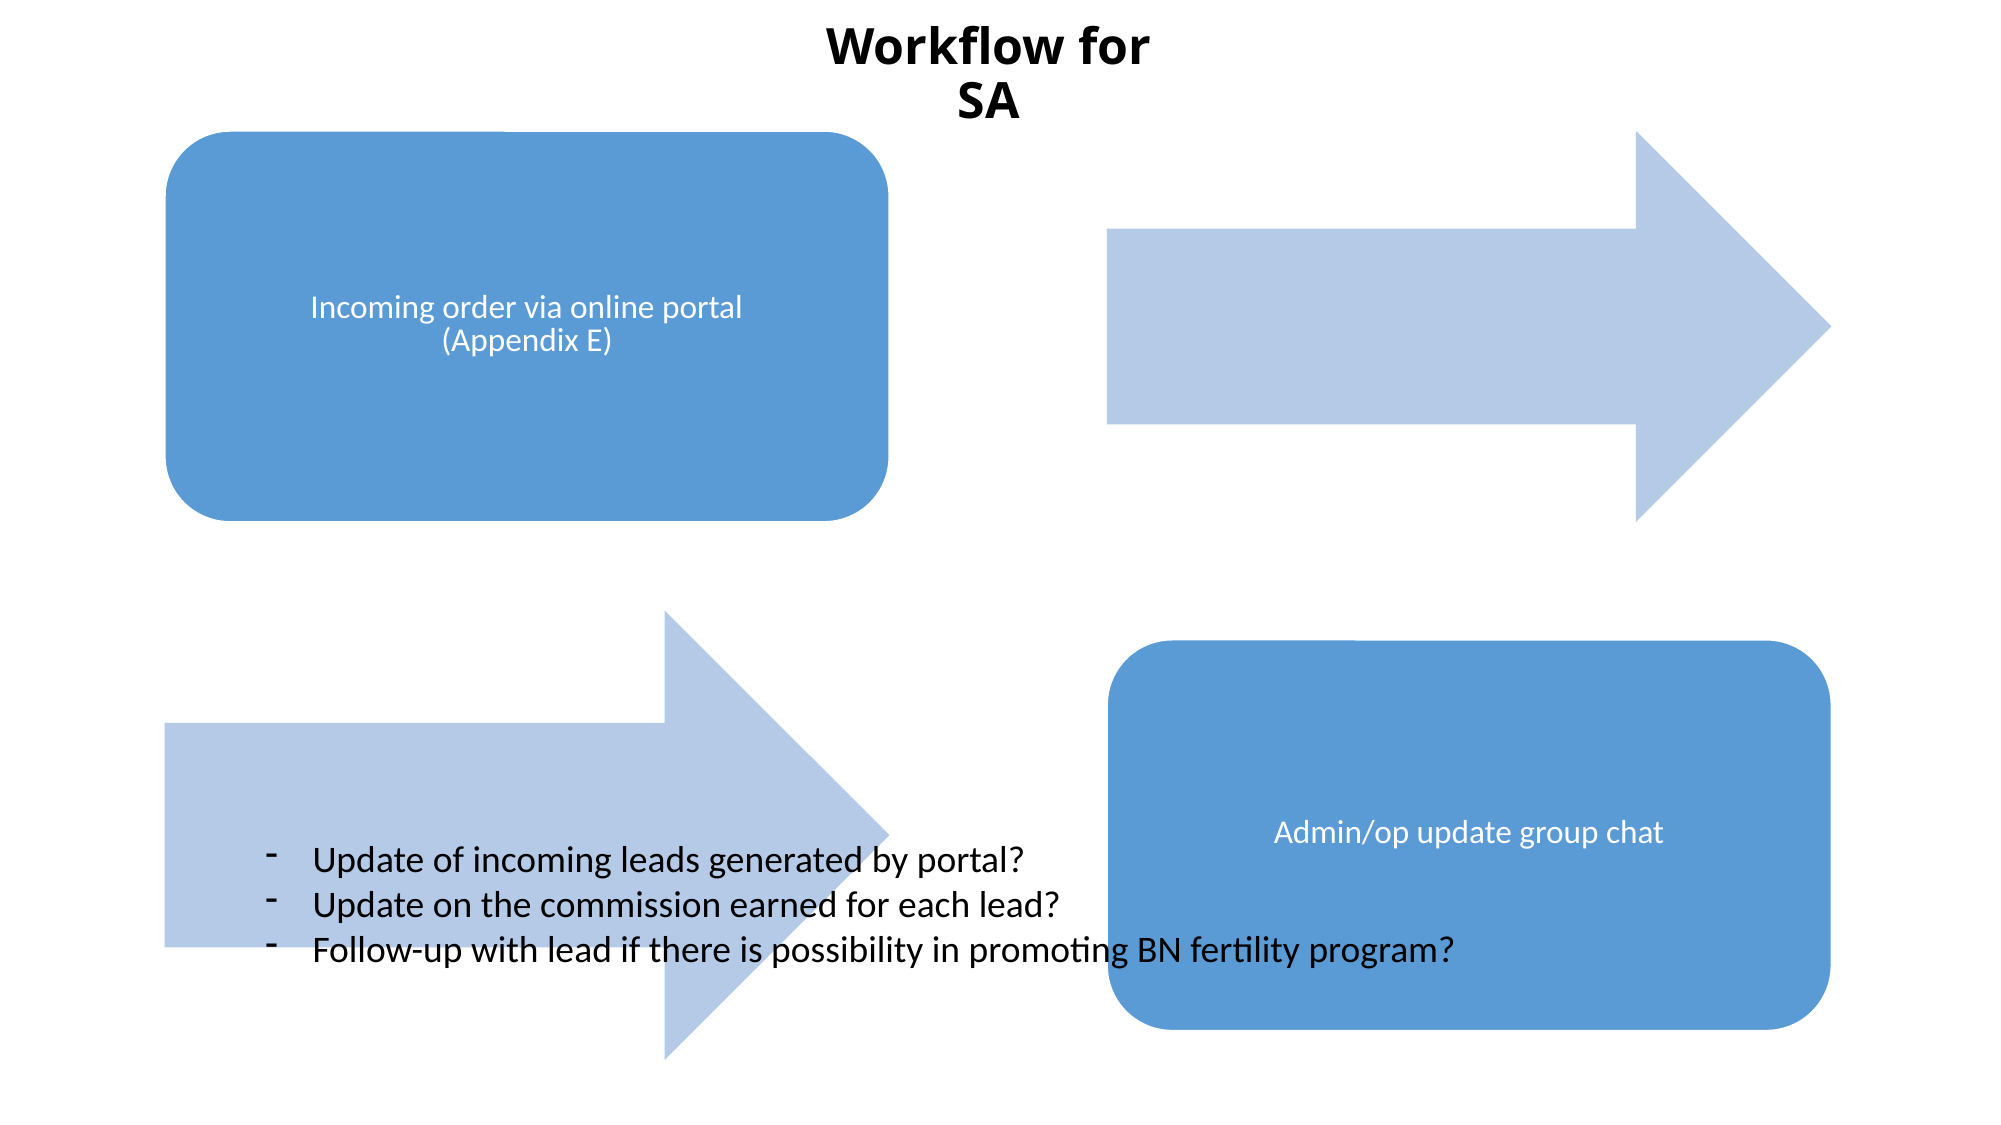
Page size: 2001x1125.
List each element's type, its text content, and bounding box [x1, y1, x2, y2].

title Workflow for SA [784, 12, 1194, 130]
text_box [164, 130, 1832, 1012]
